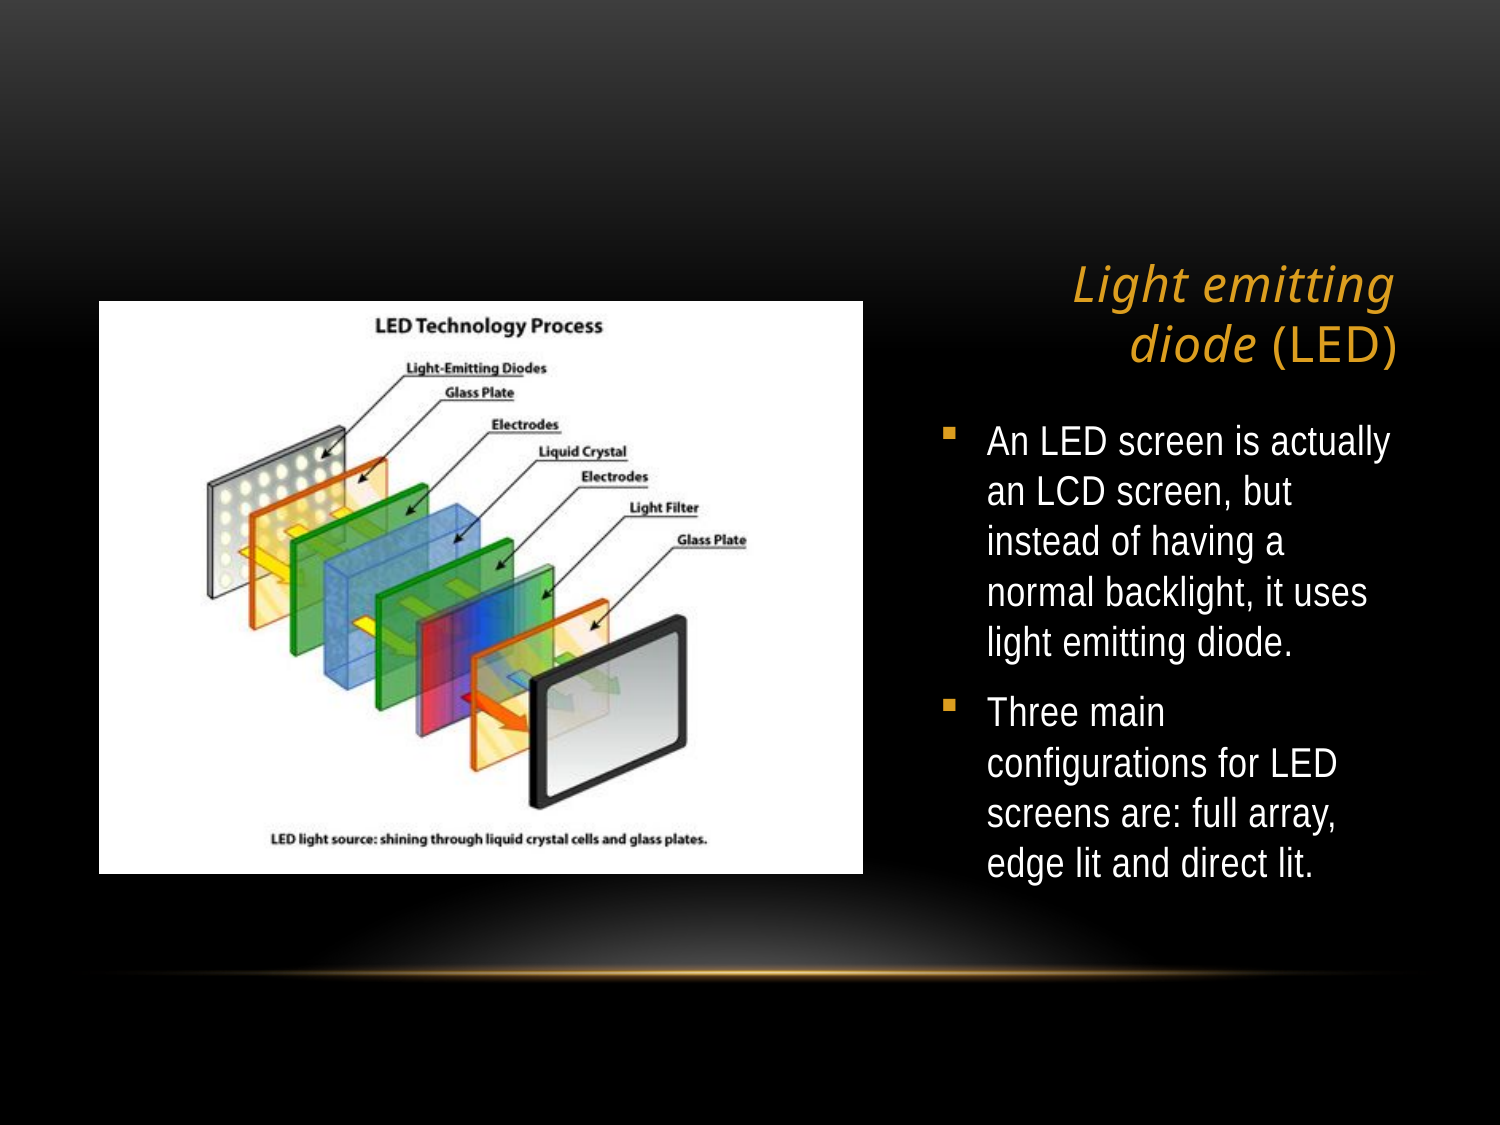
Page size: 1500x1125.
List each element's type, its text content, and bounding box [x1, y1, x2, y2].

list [99, 301, 863, 874]
picture [0, 0, 1500, 1125]
title Light emitting diode (LED) [924, 200, 1413, 380]
list An LED screen is actually an LCD screen, but instead of having a normal backlight, it uses light emitting diode. Three main configurations for LED screens are: full array, edge lit and direct lit. [924, 412, 1413, 933]
